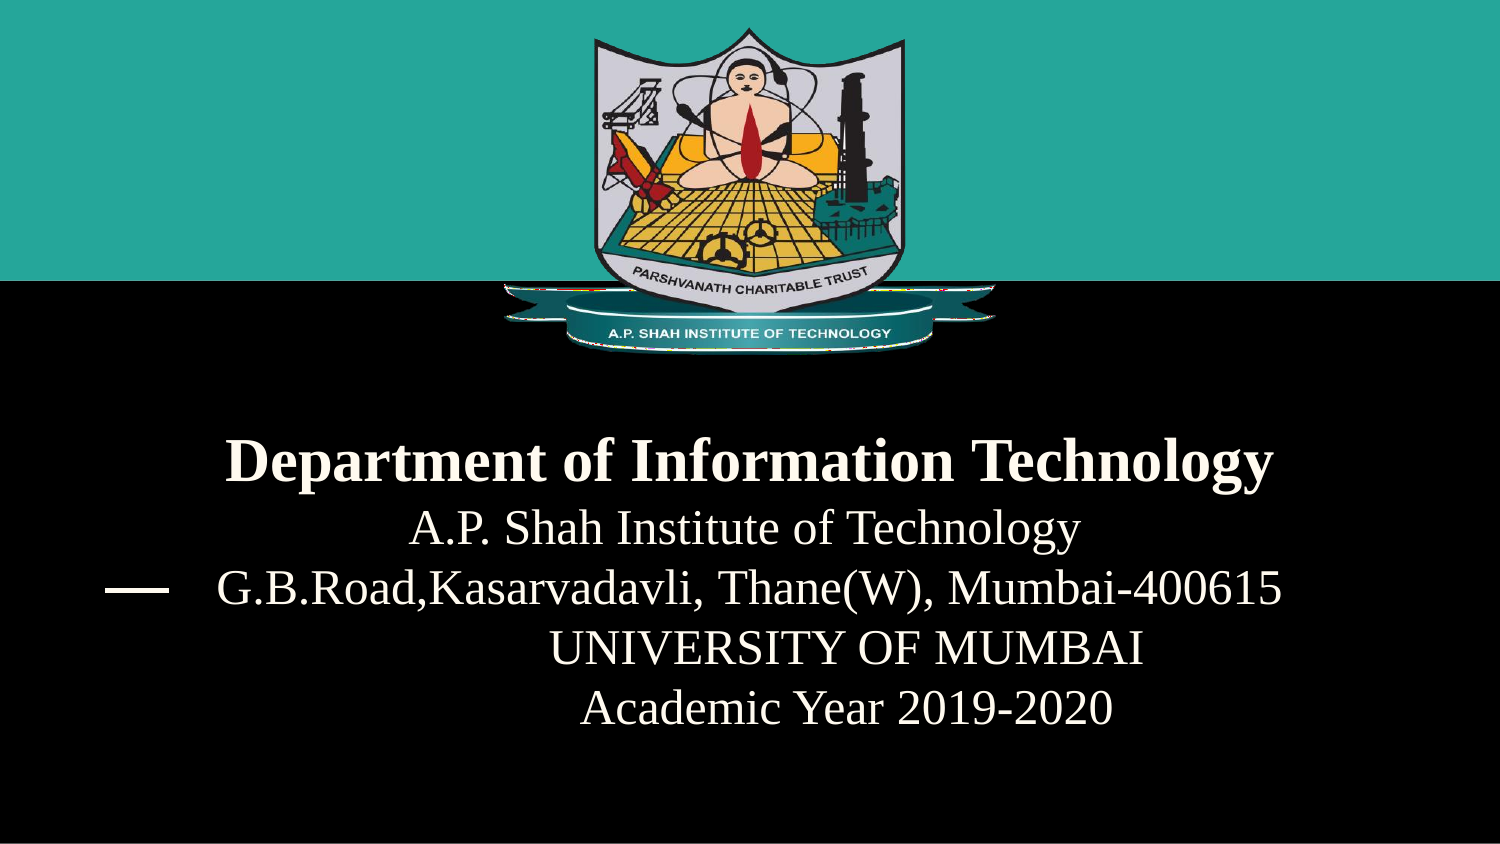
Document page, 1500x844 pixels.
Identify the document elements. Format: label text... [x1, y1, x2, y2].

text_box Department of Information Technology A.P. Shah Institute of Technology G.B.Road,Kasarvadavli, Thane(W), Mumbai-400615 UNIVERSITY OF MUMBAI Academic Year 2019-2020 [214, 416, 1286, 735]
picture [503, 27, 996, 355]
